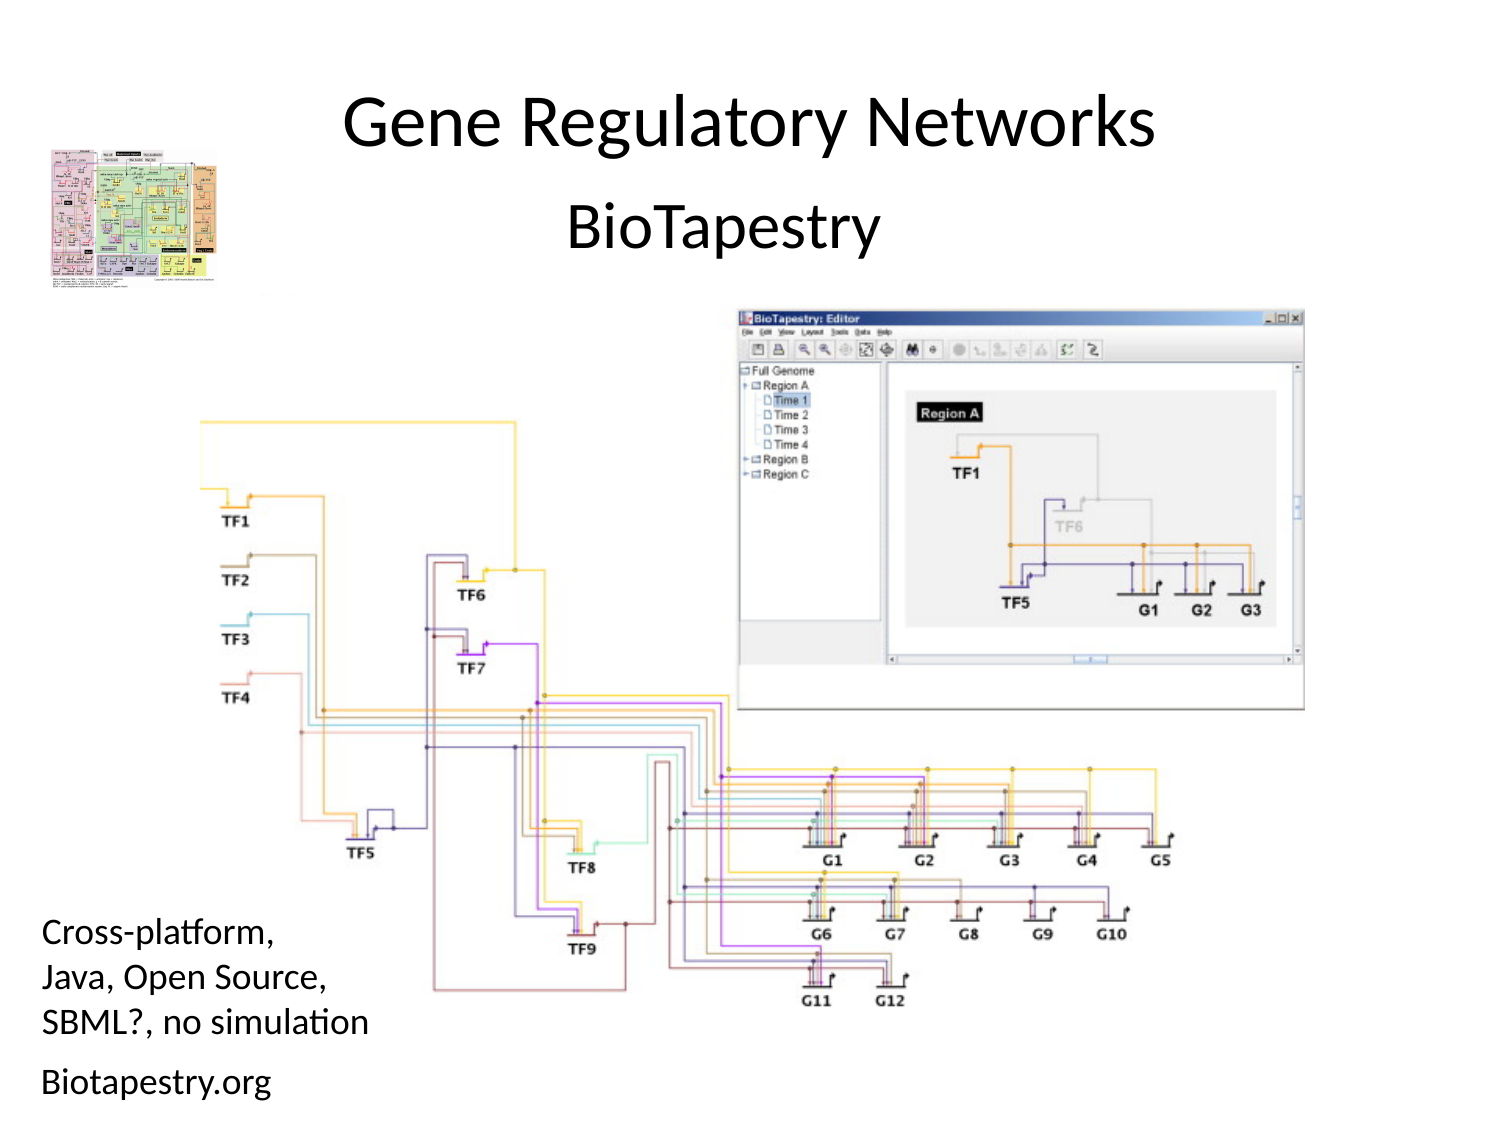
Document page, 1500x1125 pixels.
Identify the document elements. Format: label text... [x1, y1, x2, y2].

picture [49, 149, 1305, 1009]
title Gene Regulatory Networks [75, 45, 1425, 188]
text_box Cross-platform, Java, Open Source, SBML?, no simulation [27, 899, 385, 1050]
text_box Biotapestry.org [26, 1049, 288, 1110]
text_box BioTapestry [551, 174, 897, 270]
